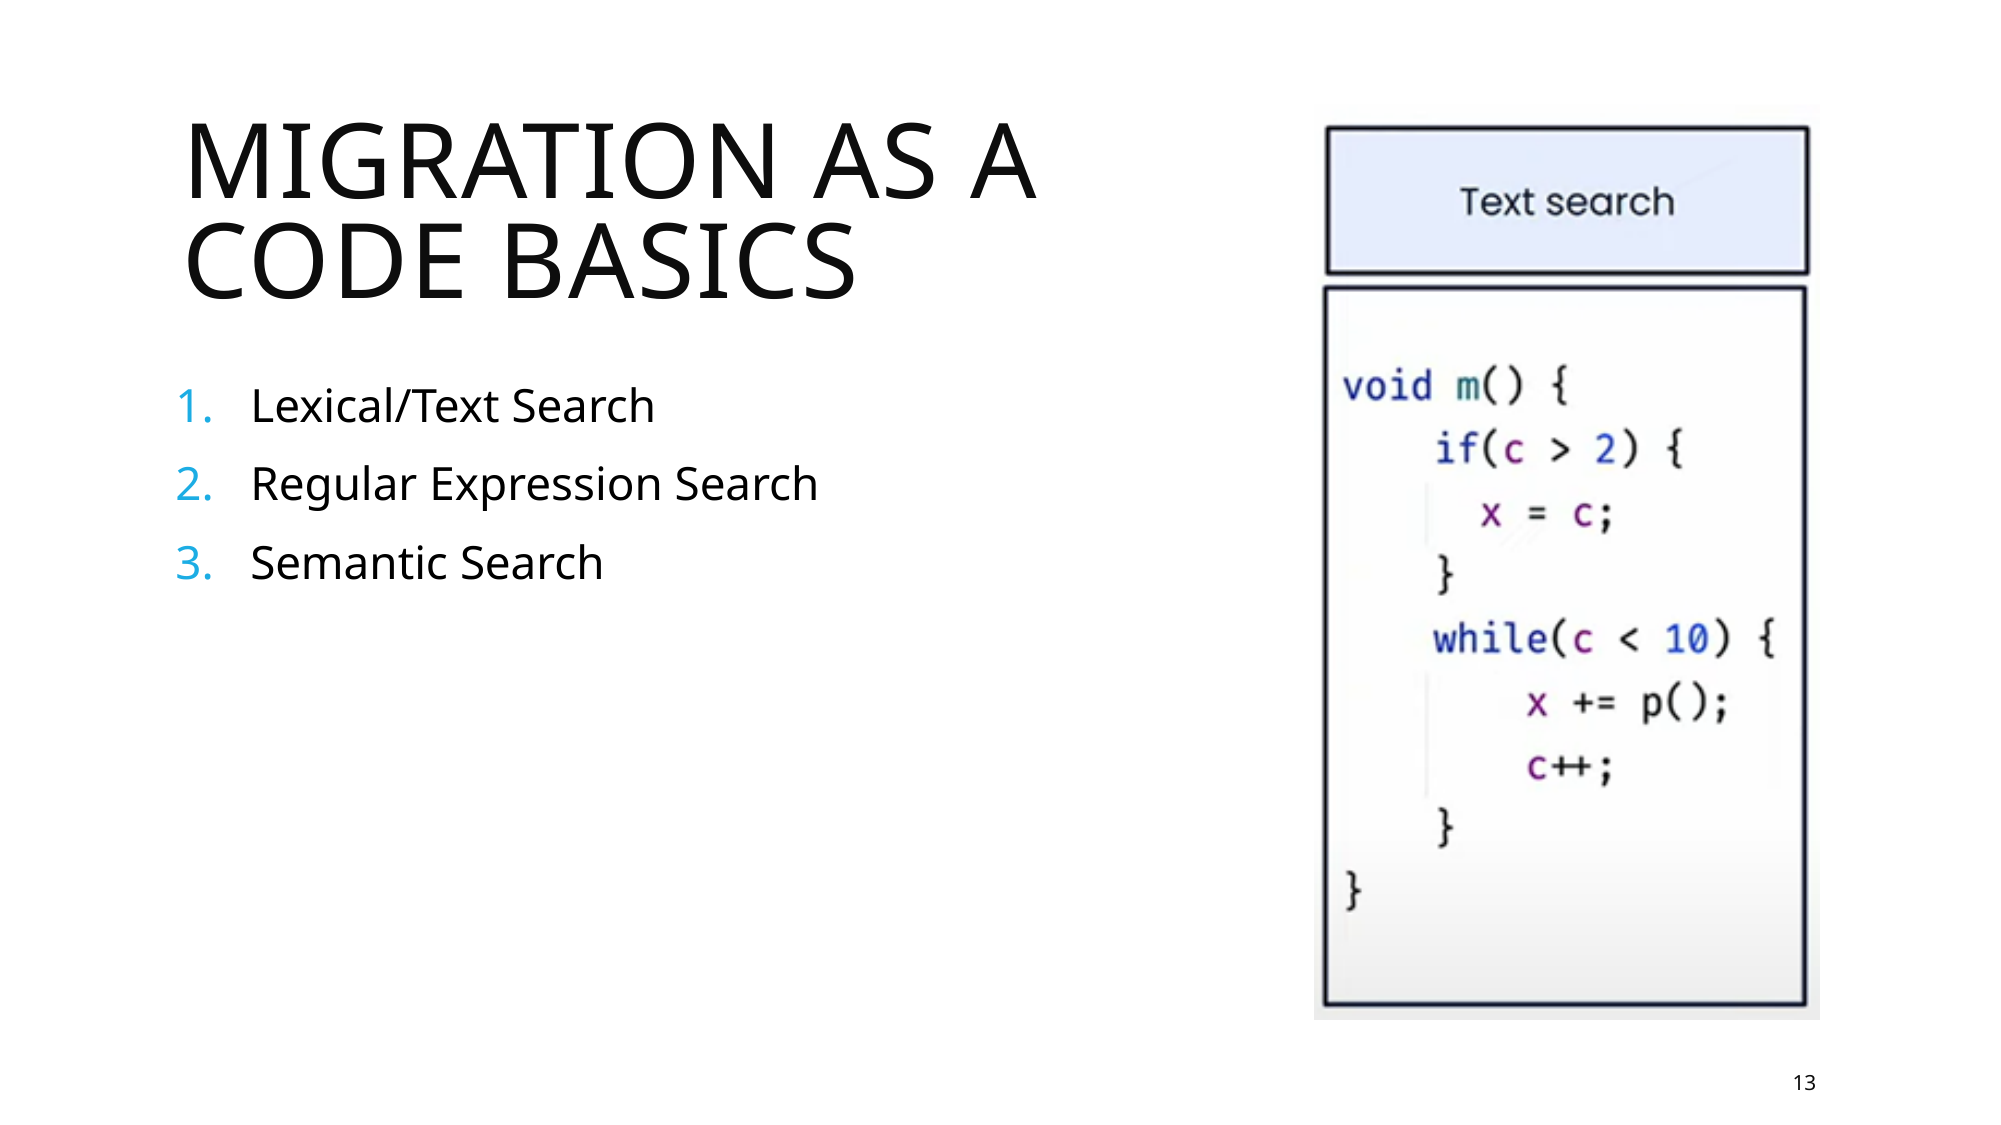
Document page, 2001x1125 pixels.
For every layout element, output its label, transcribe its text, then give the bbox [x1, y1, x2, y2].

title MIGRATION AS A CODE BASICS [168, 96, 1137, 342]
slide_number 13 [1777, 1061, 1938, 1107]
picture [1313, 104, 1820, 1021]
list Lexical/Text Search Regular Expression Search Semantic Search [168, 375, 1137, 1020]
